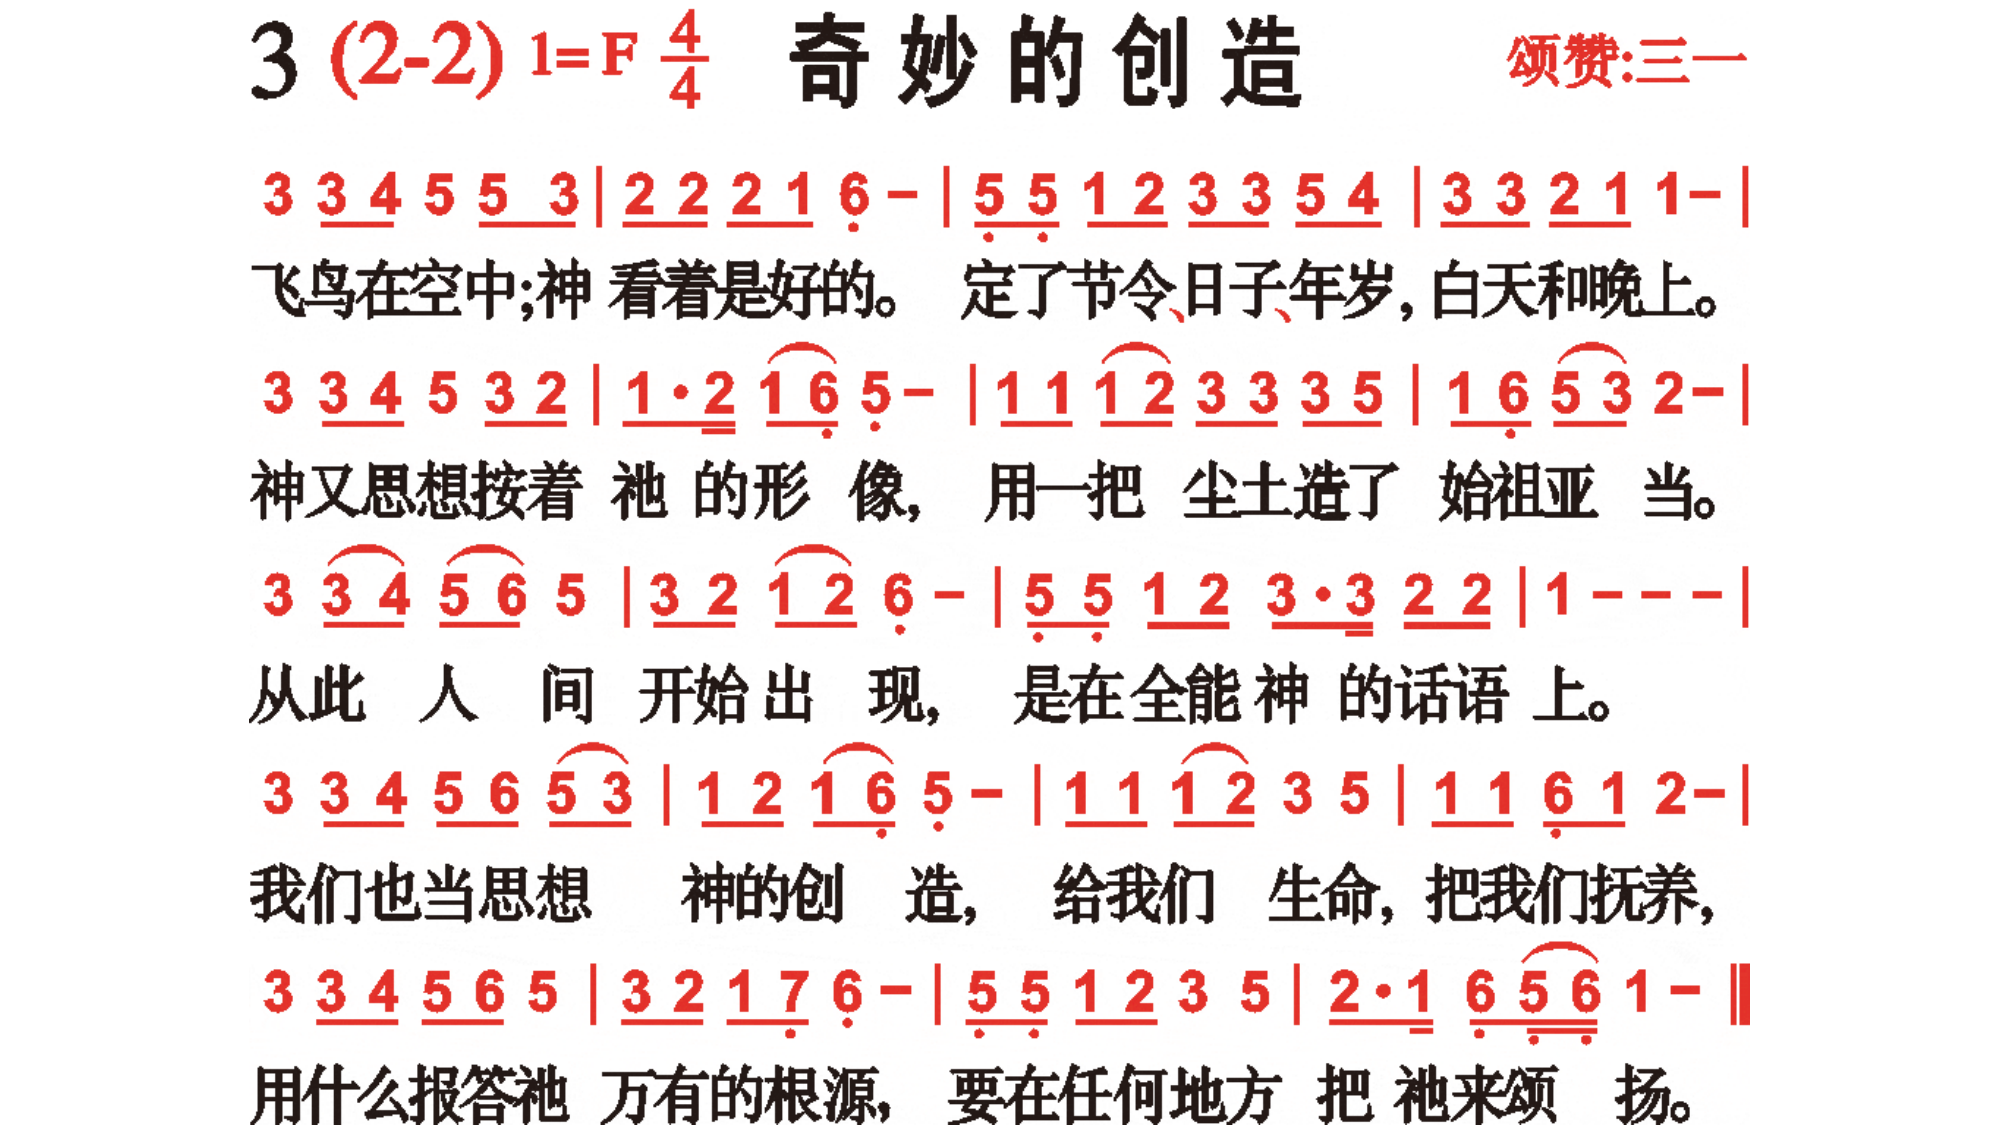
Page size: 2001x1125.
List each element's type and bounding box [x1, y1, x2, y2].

picture [249, 0, 1751, 1125]
